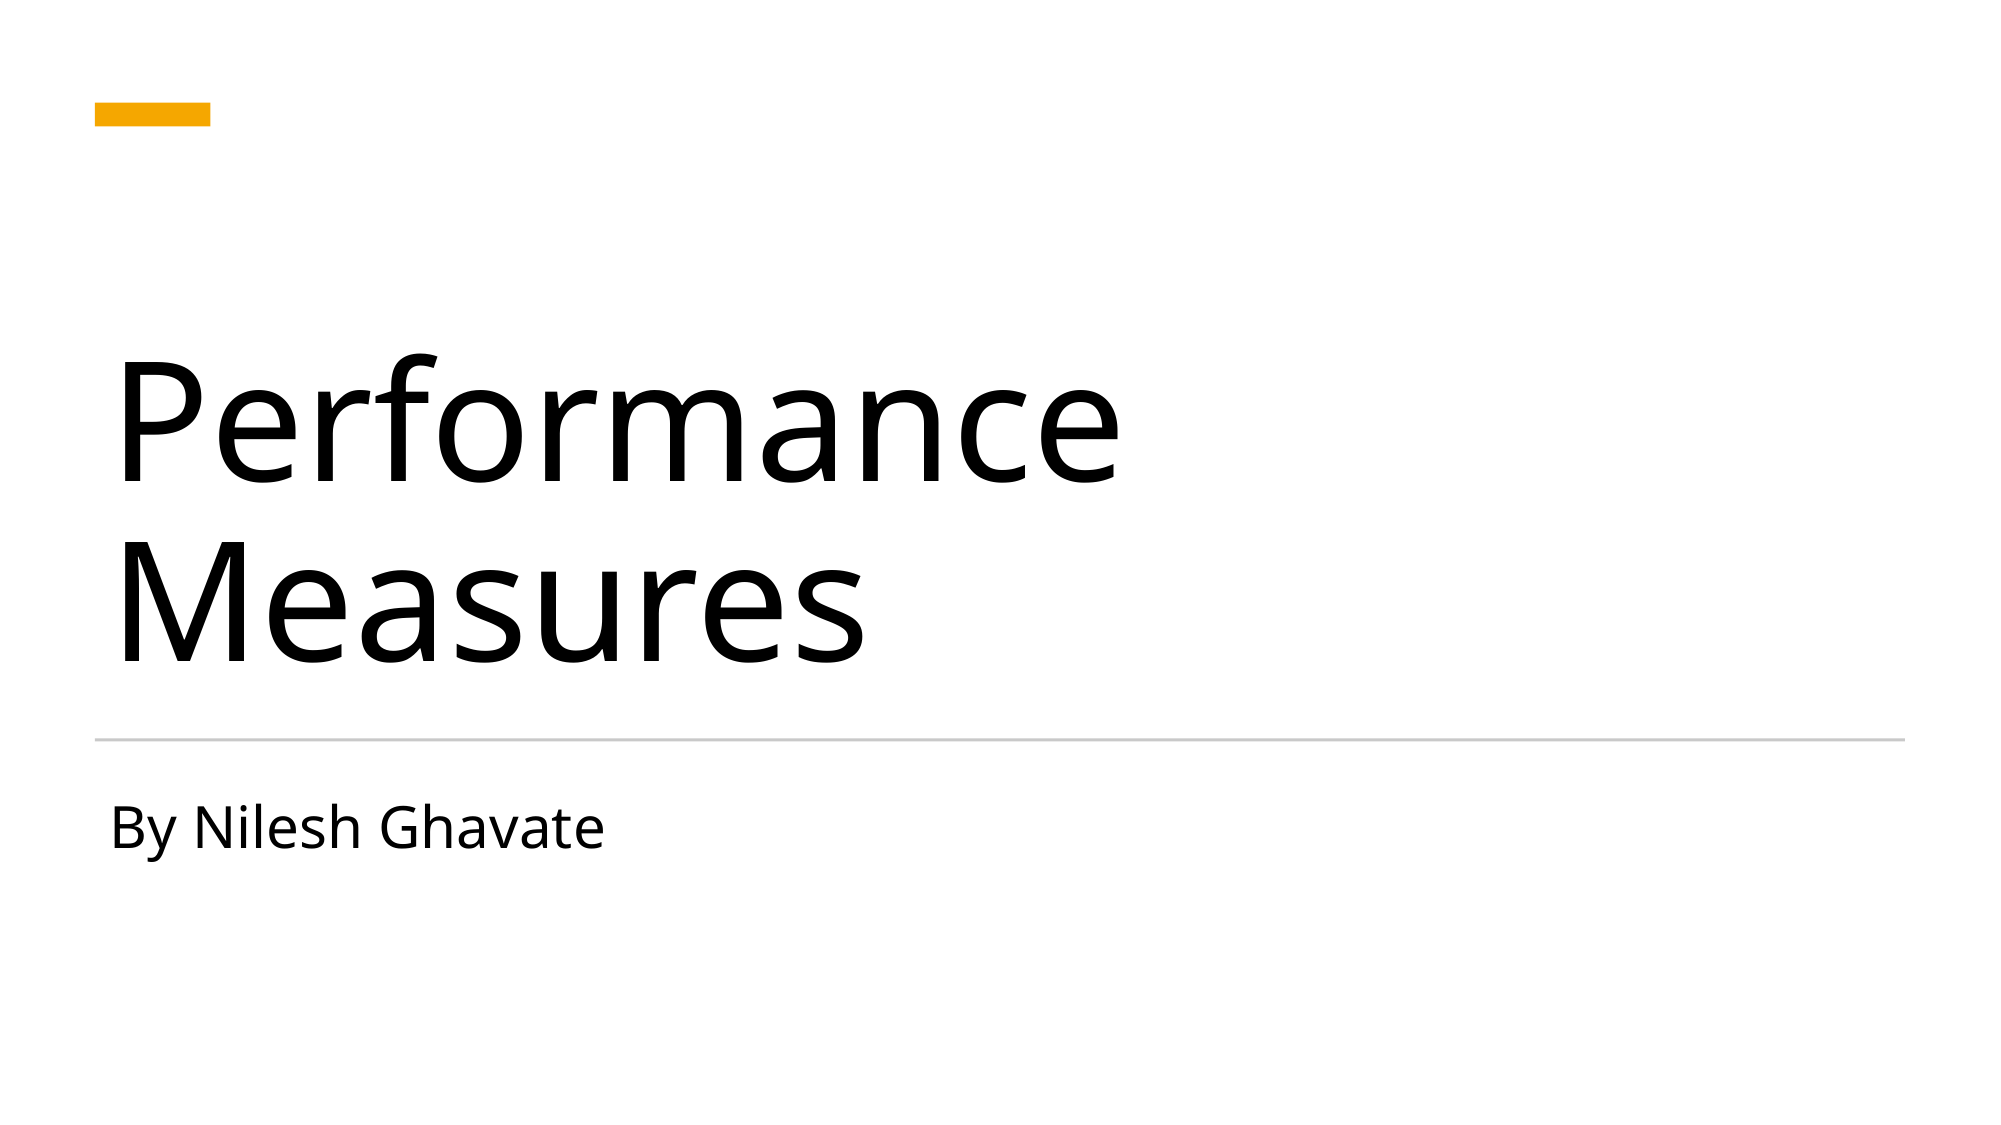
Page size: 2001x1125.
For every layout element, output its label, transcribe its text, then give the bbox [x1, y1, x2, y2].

title Performance Measures [94, 184, 1905, 705]
subtitle By Nilesh Ghavate [94, 775, 1905, 1019]
